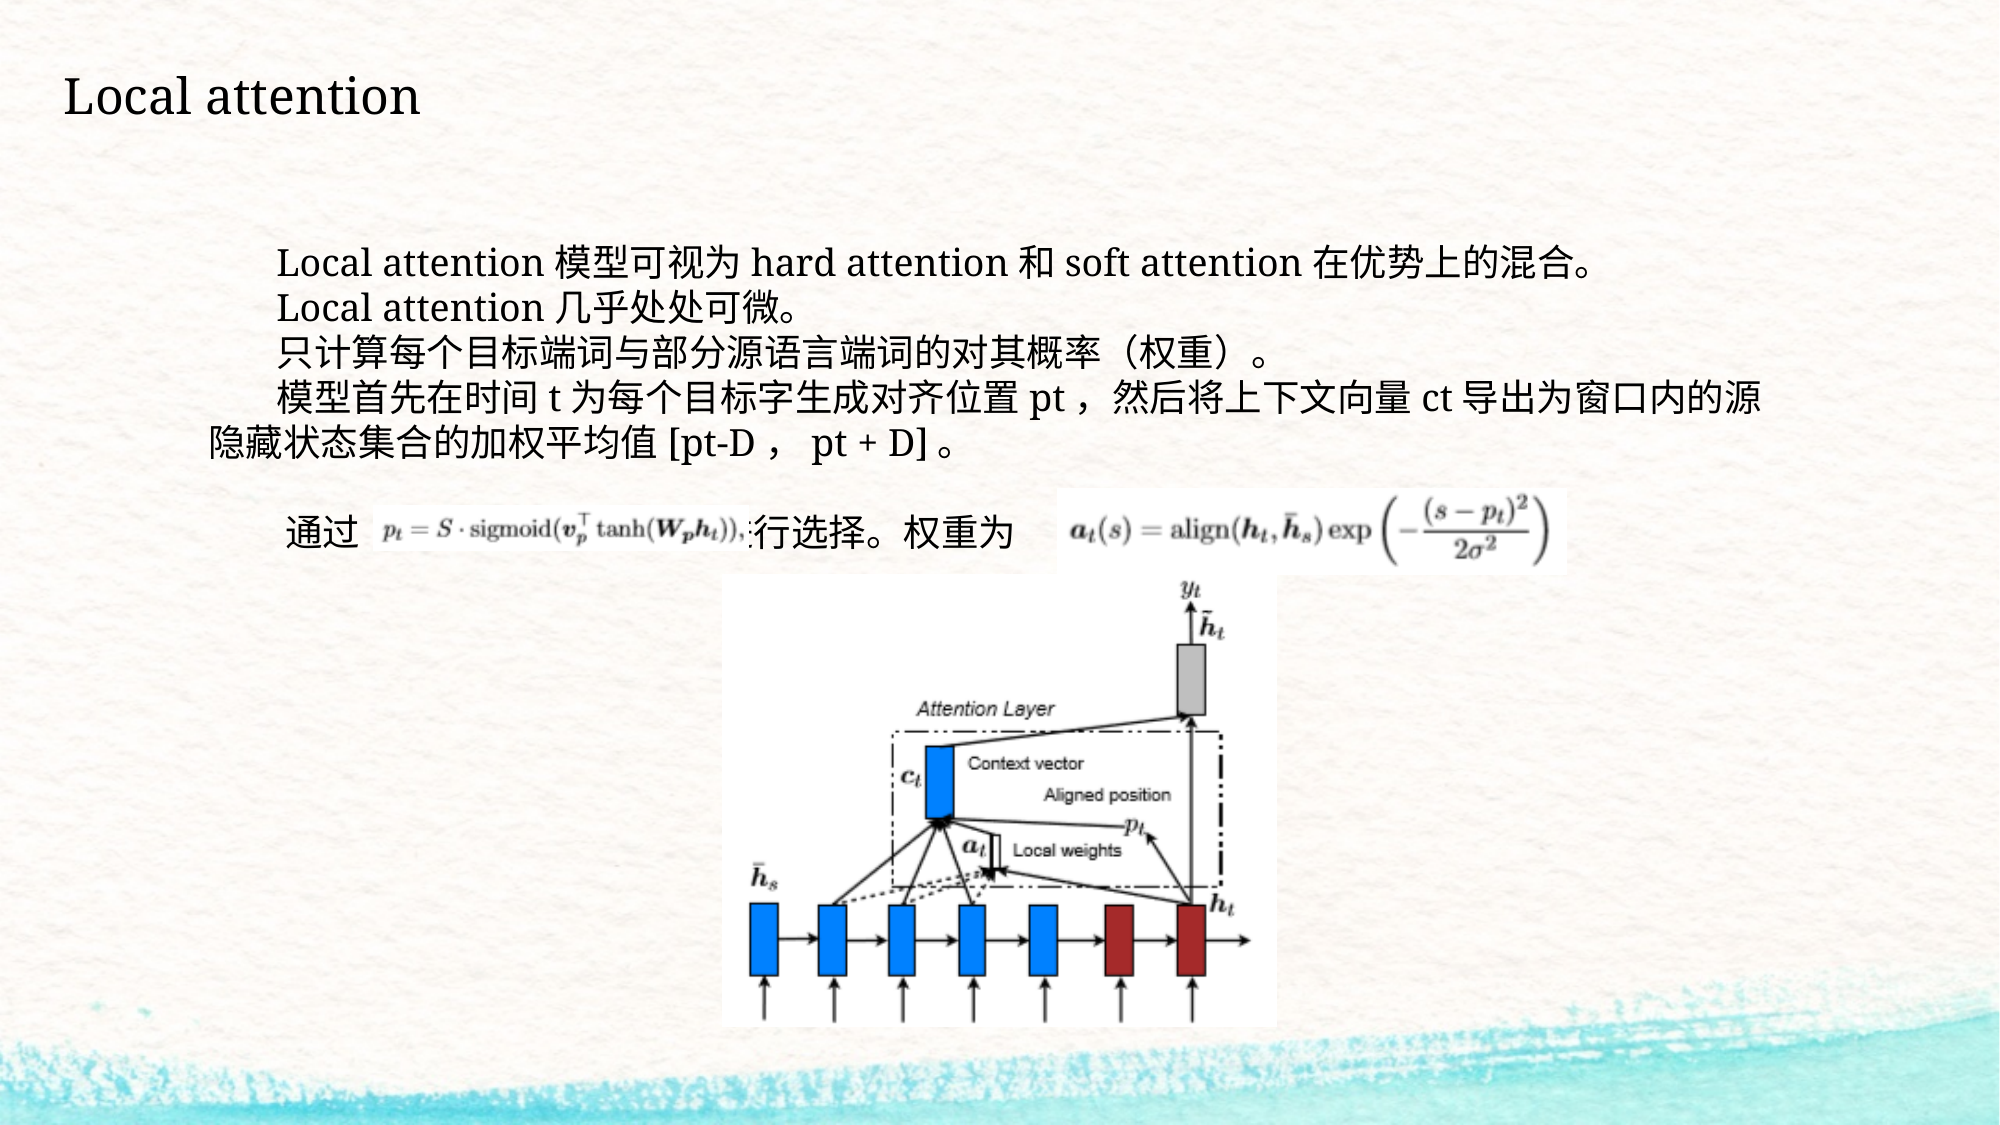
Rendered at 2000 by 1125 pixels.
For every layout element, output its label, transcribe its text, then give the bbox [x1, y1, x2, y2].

text_box Local attention模型可视为hard attention和soft attention在优势上的混合。 Local attention几乎处处可微。 只计算每个目标端词与部分源语言端词的对其概率（权重）。 模型首先在时间t为每个目标字生成对齐位置pt，然后将上下文向量ct导出为窗口内的源隐藏状态集合的加权平均值[pt-D，pt + D]。 通过 进行选择。权重为 [193, 231, 1806, 562]
picture [0, 0, 2000, 1125]
text_box Local attention [49, 57, 437, 132]
